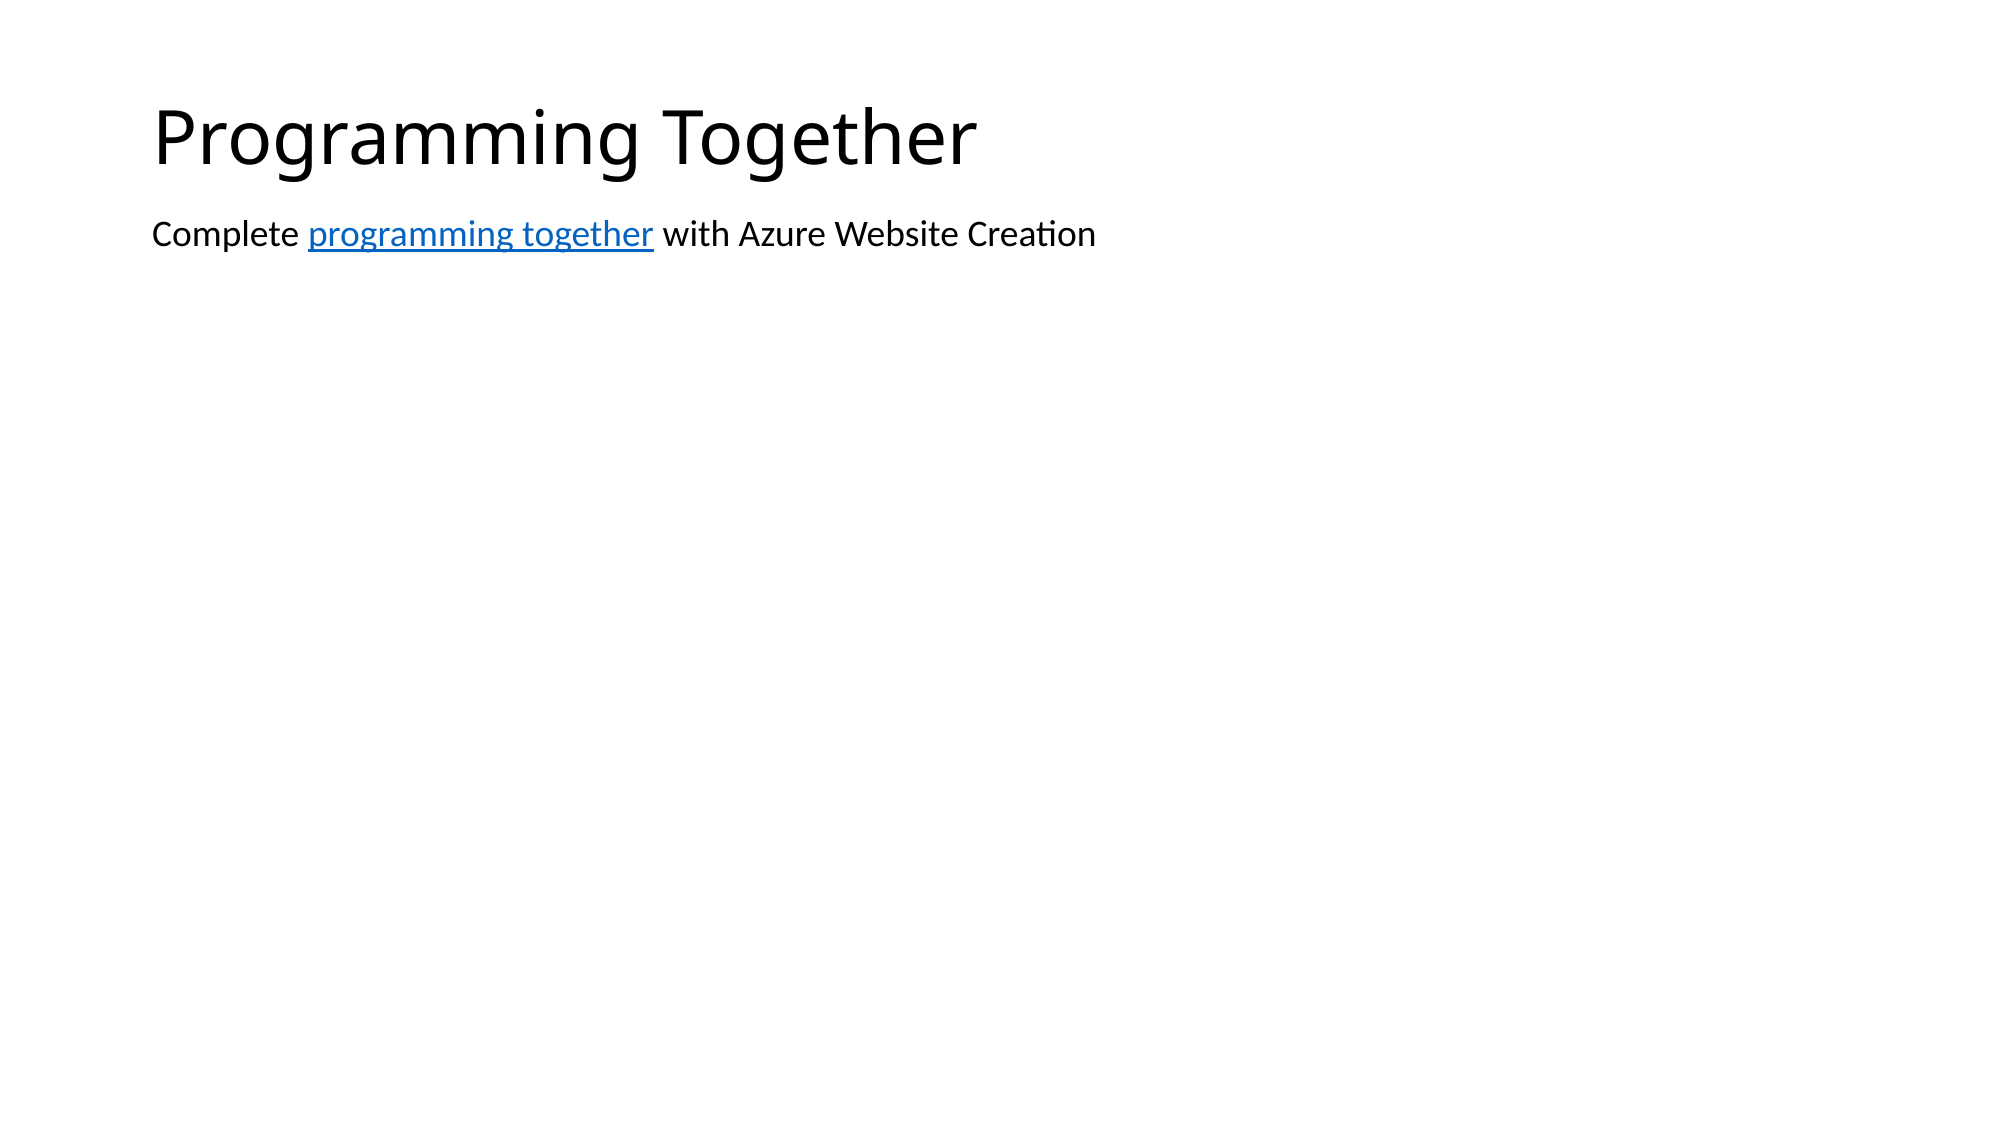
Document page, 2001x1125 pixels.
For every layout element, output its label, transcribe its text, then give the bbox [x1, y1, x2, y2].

text_box Complete programming together with Azure Website Creation [137, 202, 1863, 262]
title Programming Together [137, 77, 1863, 202]
